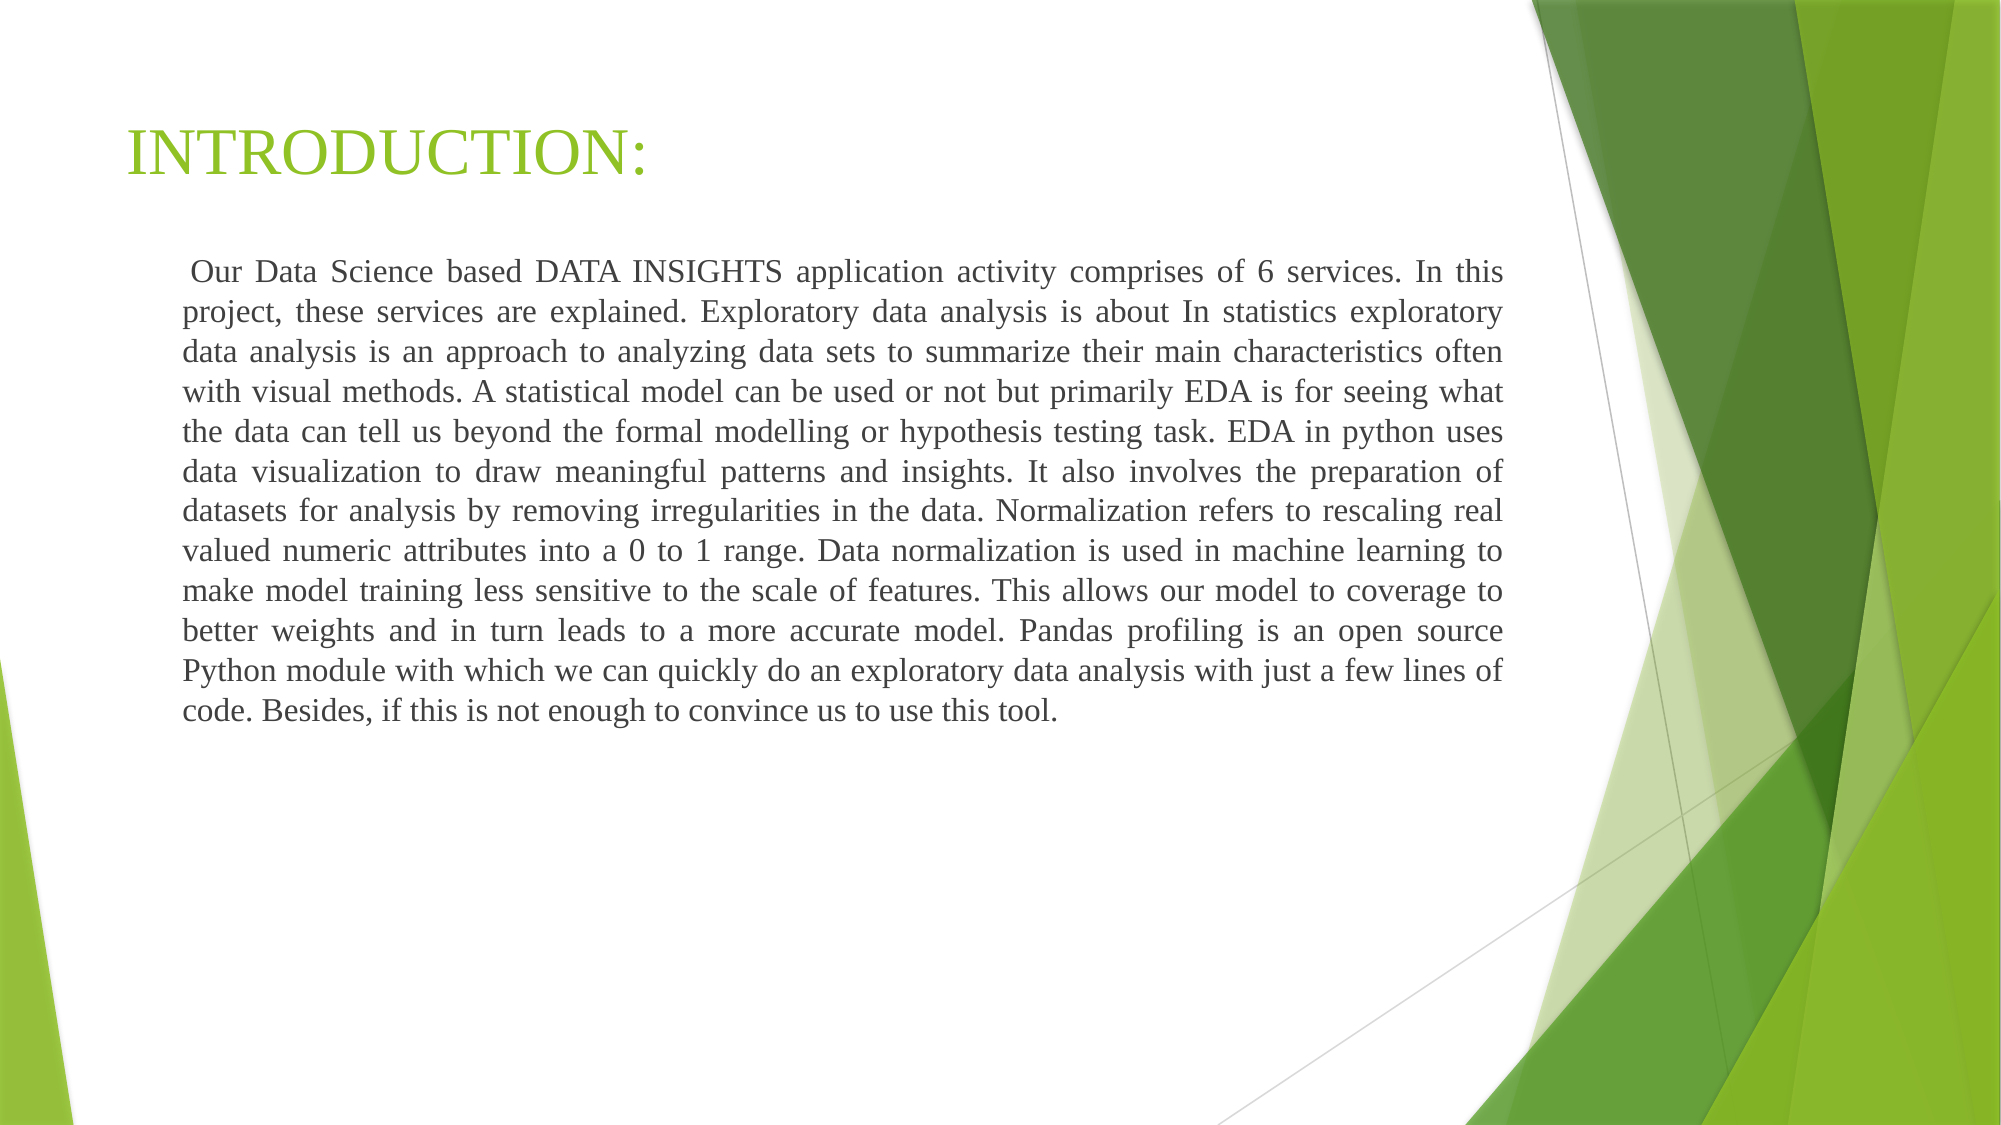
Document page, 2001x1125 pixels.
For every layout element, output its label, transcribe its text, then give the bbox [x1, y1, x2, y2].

title INTRODUCTION: [111, 99, 1522, 227]
list Our Data Science based DATA INSIGHTS application activity comprises of 6 services. In this project, these services are explained. Exploratory data analysis is about In statistics exploratory data analysis is an approach to analyzing data sets to summarize their main characteristics often with visual methods. A statistical model can be used or not but primarily EDA is for seeing what the data can tell us beyond the formal modelling or hypothesis testing task. EDA in python uses data visualization to draw meaningful patterns and insights. It also involves the preparation of datasets for analysis by removing irregularities in the data. Normalization refers to rescaling real valued numeric attributes into a 0 to 1 range. Data normalization is used in machine learning to make model training less sensitive to the scale of features. This allows our model to coverage to better weights and in turn leads to a more accurate model. Pandas profiling is an open source Python module with which we can quickly do an exploratory data analysis with just a few lines of code. Besides, if this is not enough to convince us to use this tool. [111, 242, 1522, 992]
